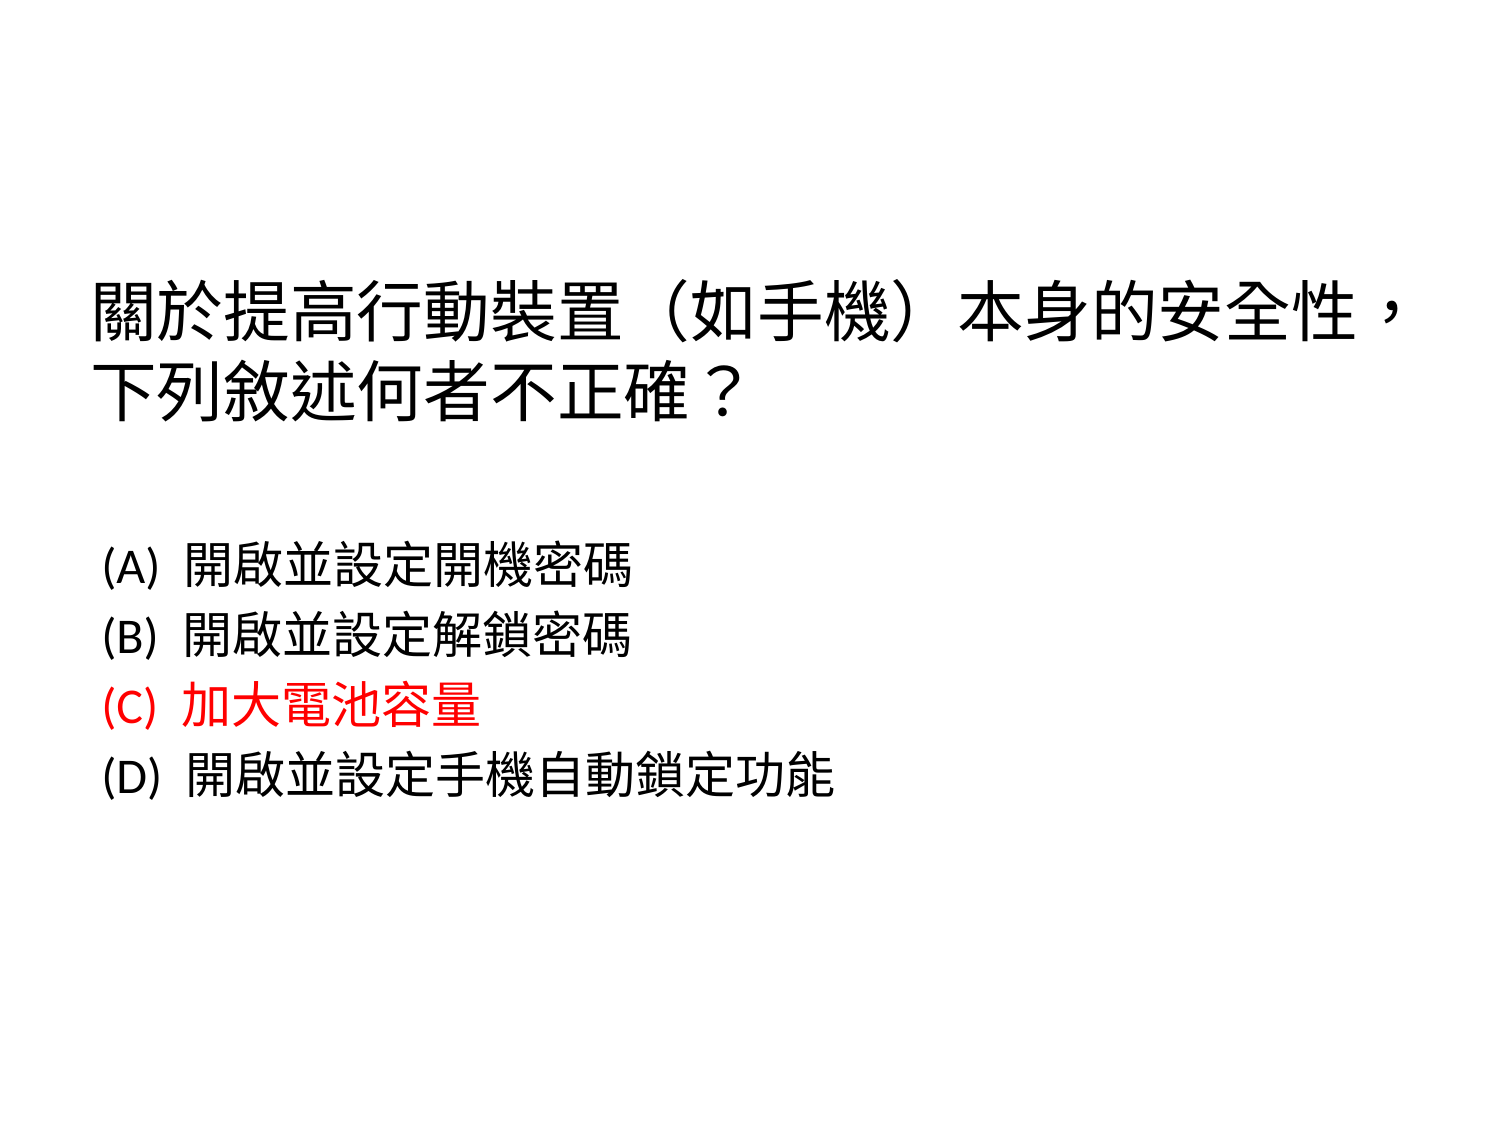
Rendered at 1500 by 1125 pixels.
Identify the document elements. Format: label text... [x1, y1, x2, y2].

list 關於提高行動裝置（如手機）本身的安全性，下列敘述何者不正確？ (A) 開啟並設定開機密碼 (B) 開啟並設定解鎖密碼 (C) 加大電池容量 (D) 開啟並設定手機自動鎖定功能 [75, 262, 1471, 1071]
